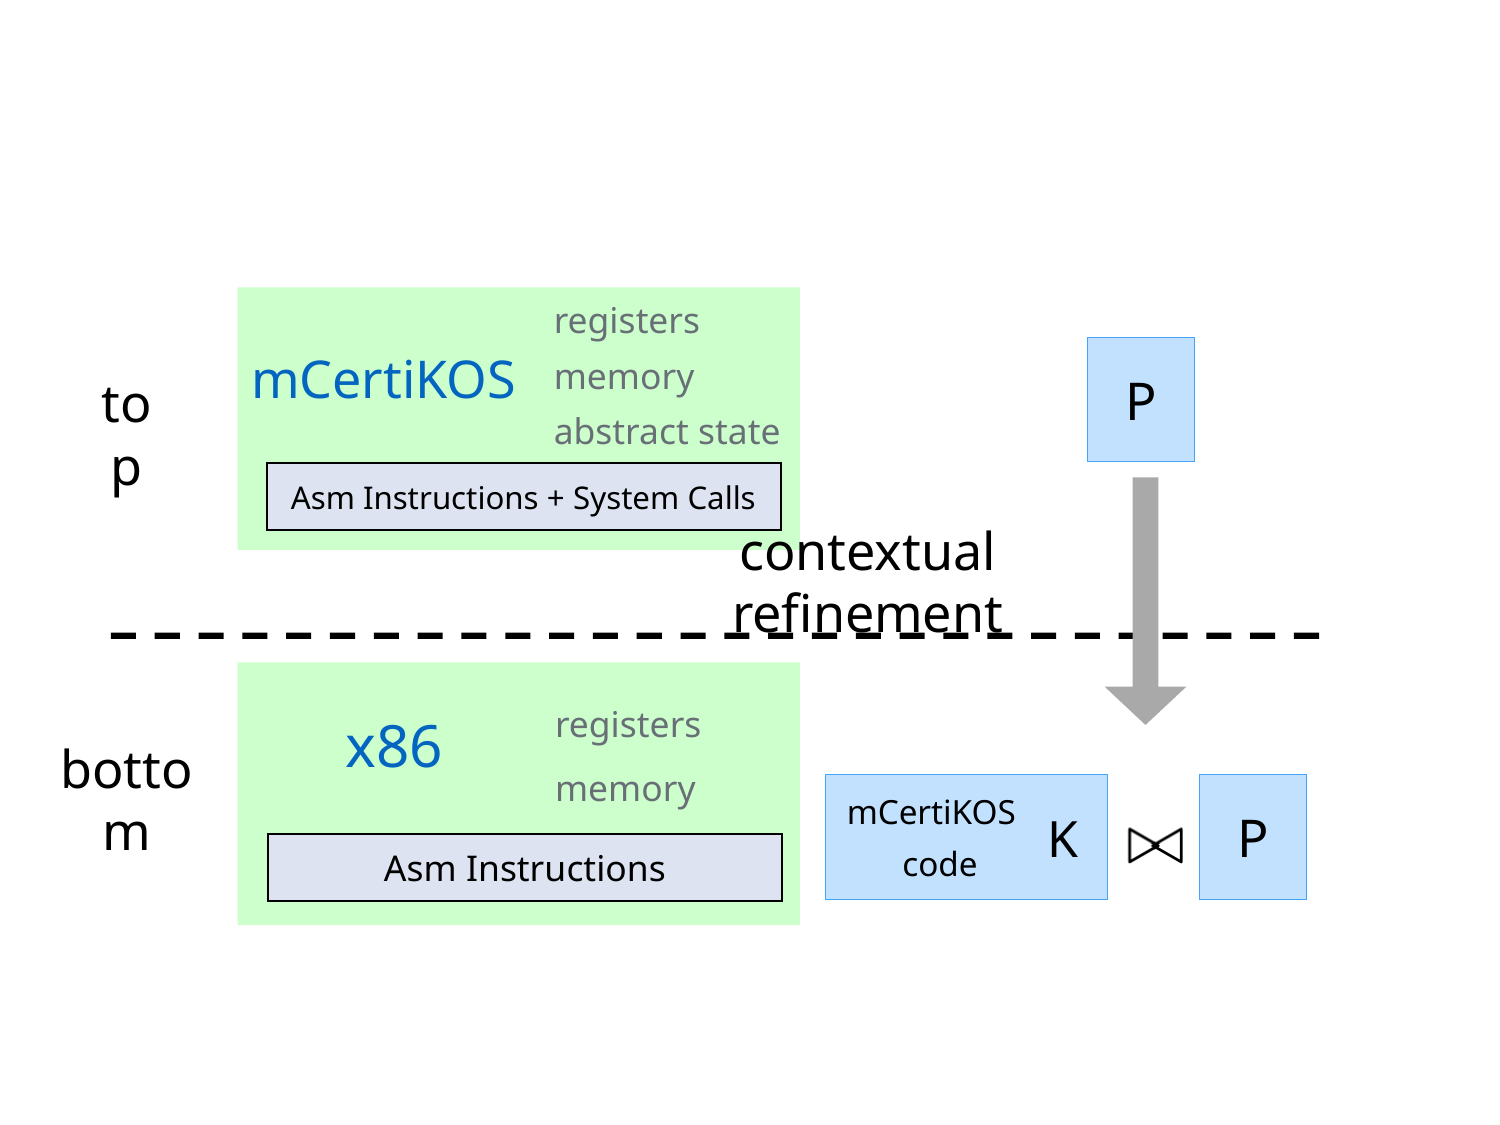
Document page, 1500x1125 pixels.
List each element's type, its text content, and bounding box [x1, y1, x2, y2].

text_box mCertiKOS code [825, 774, 1108, 900]
text_box x86 [267, 674, 521, 814]
text_box contextual refinement [609, 545, 1127, 617]
text_box Asm Instructions + System Calls [266, 462, 781, 531]
text_box mCertiKOS [249, 312, 518, 443]
text_box P [1087, 337, 1195, 462]
text_box bottom [39, 762, 214, 835]
text_box top [83, 396, 170, 469]
picture [1114, 813, 1194, 872]
text_box Asm Instructions [267, 833, 783, 902]
text_box K [1024, 788, 1100, 888]
text_box [237, 287, 800, 550]
text_box registers memory abstract state [547, 287, 801, 450]
text_box [1104, 477, 1187, 725]
text_box P [1199, 774, 1307, 900]
text_box [237, 662, 800, 925]
text_box registers memory [549, 688, 721, 800]
